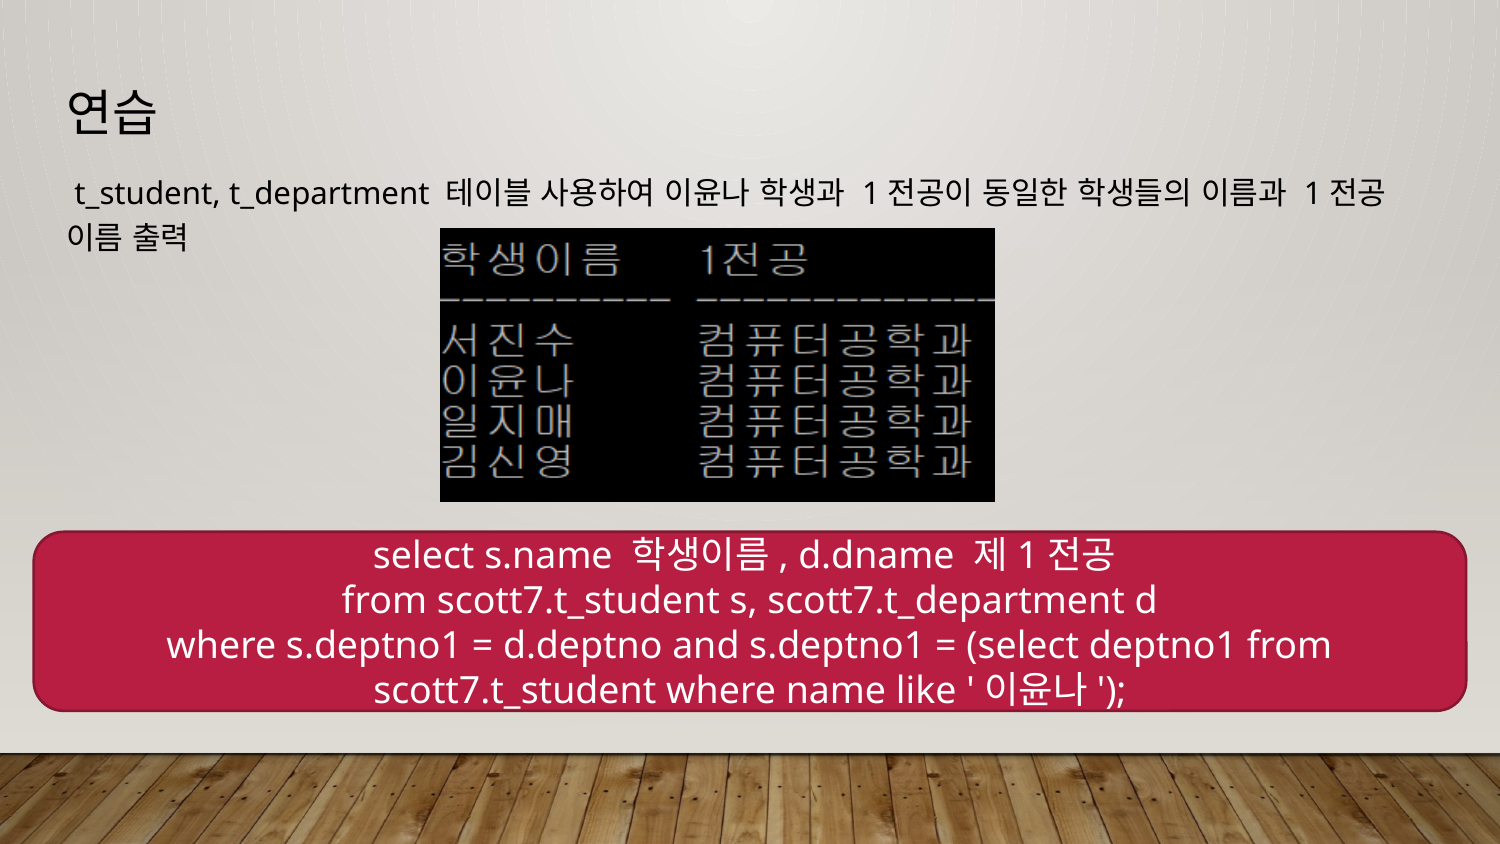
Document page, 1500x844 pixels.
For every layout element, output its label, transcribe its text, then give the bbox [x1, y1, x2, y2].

picture [440, 227, 995, 502]
text_box select s.name 학생이름, d.dname 제1전공 from scott7.t_student s, scott7.t_department d where s.deptno1 = d.deptno and s.deptno1 = (select deptno1 from scott7.t_student where name like '이윤나'); [32, 530, 1468, 713]
list t_student, t_department 테이블 사용하여 이윤나 학생과 1전공이 동일한 학생들의 이름과 1전공 이름 출력 [51, 151, 1449, 532]
title 연습 [51, 72, 1449, 151]
picture [0, 753, 1500, 844]
